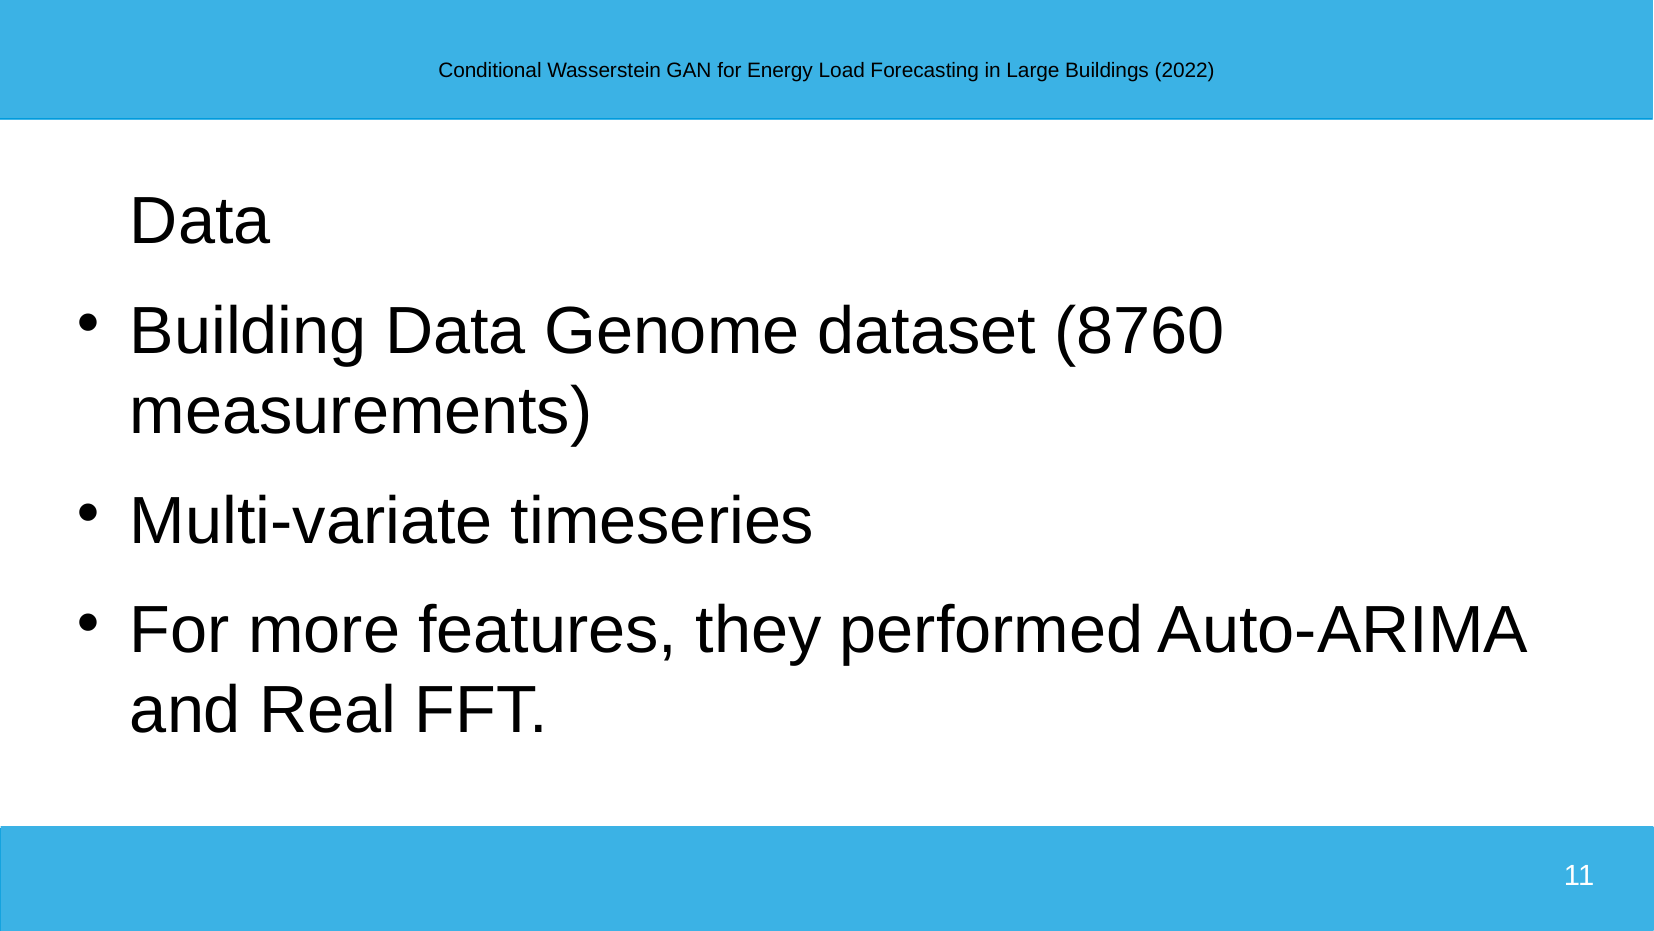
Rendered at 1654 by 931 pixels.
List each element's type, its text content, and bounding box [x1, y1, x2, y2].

title Conditional Wasserstein GAN for Energy Load Forecasting in Large Buildings (2022) [59, 17, 1595, 120]
slide_number 11 [1210, 856, 1595, 916]
list Data Building Data Genome dataset (8760 measurements) Multi-variate timeseries For more features, they performed Auto-ARIMA and Real FFT. [59, 177, 1595, 768]
picture [0, 828, 1654, 931]
